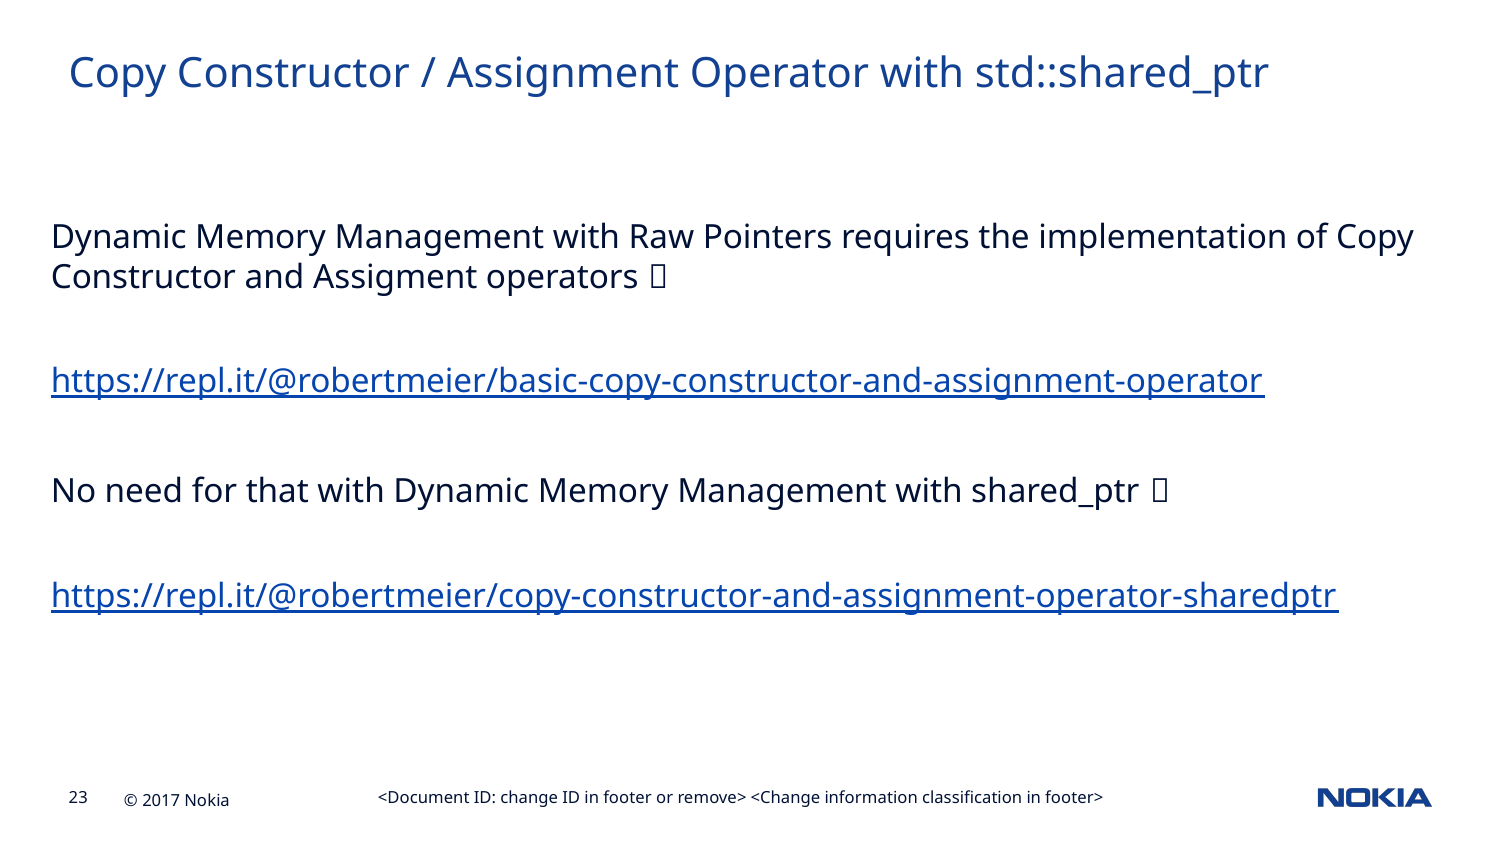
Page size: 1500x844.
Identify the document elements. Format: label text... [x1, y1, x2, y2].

list Dynamic Memory Management with Raw Pointers requires the implementation of Copy Constructor and Assigment operators  https://repl.it/@robertmeier/basic-copy-constructor-and-assignment-operator No need for that with Dynamic Memory Management with shared_ptr  https://repl.it/@robertmeier/copy-constructor-and-assignment-operator-sharedptr [50, 110, 1450, 777]
footer <Document ID: change ID in footer or remove> <Change information classification in footer> [377, 790, 1122, 811]
list Copy Constructor / Assignment Operator with std::shared_ptr [68, 46, 1432, 97]
picture [1292, 762, 1458, 833]
